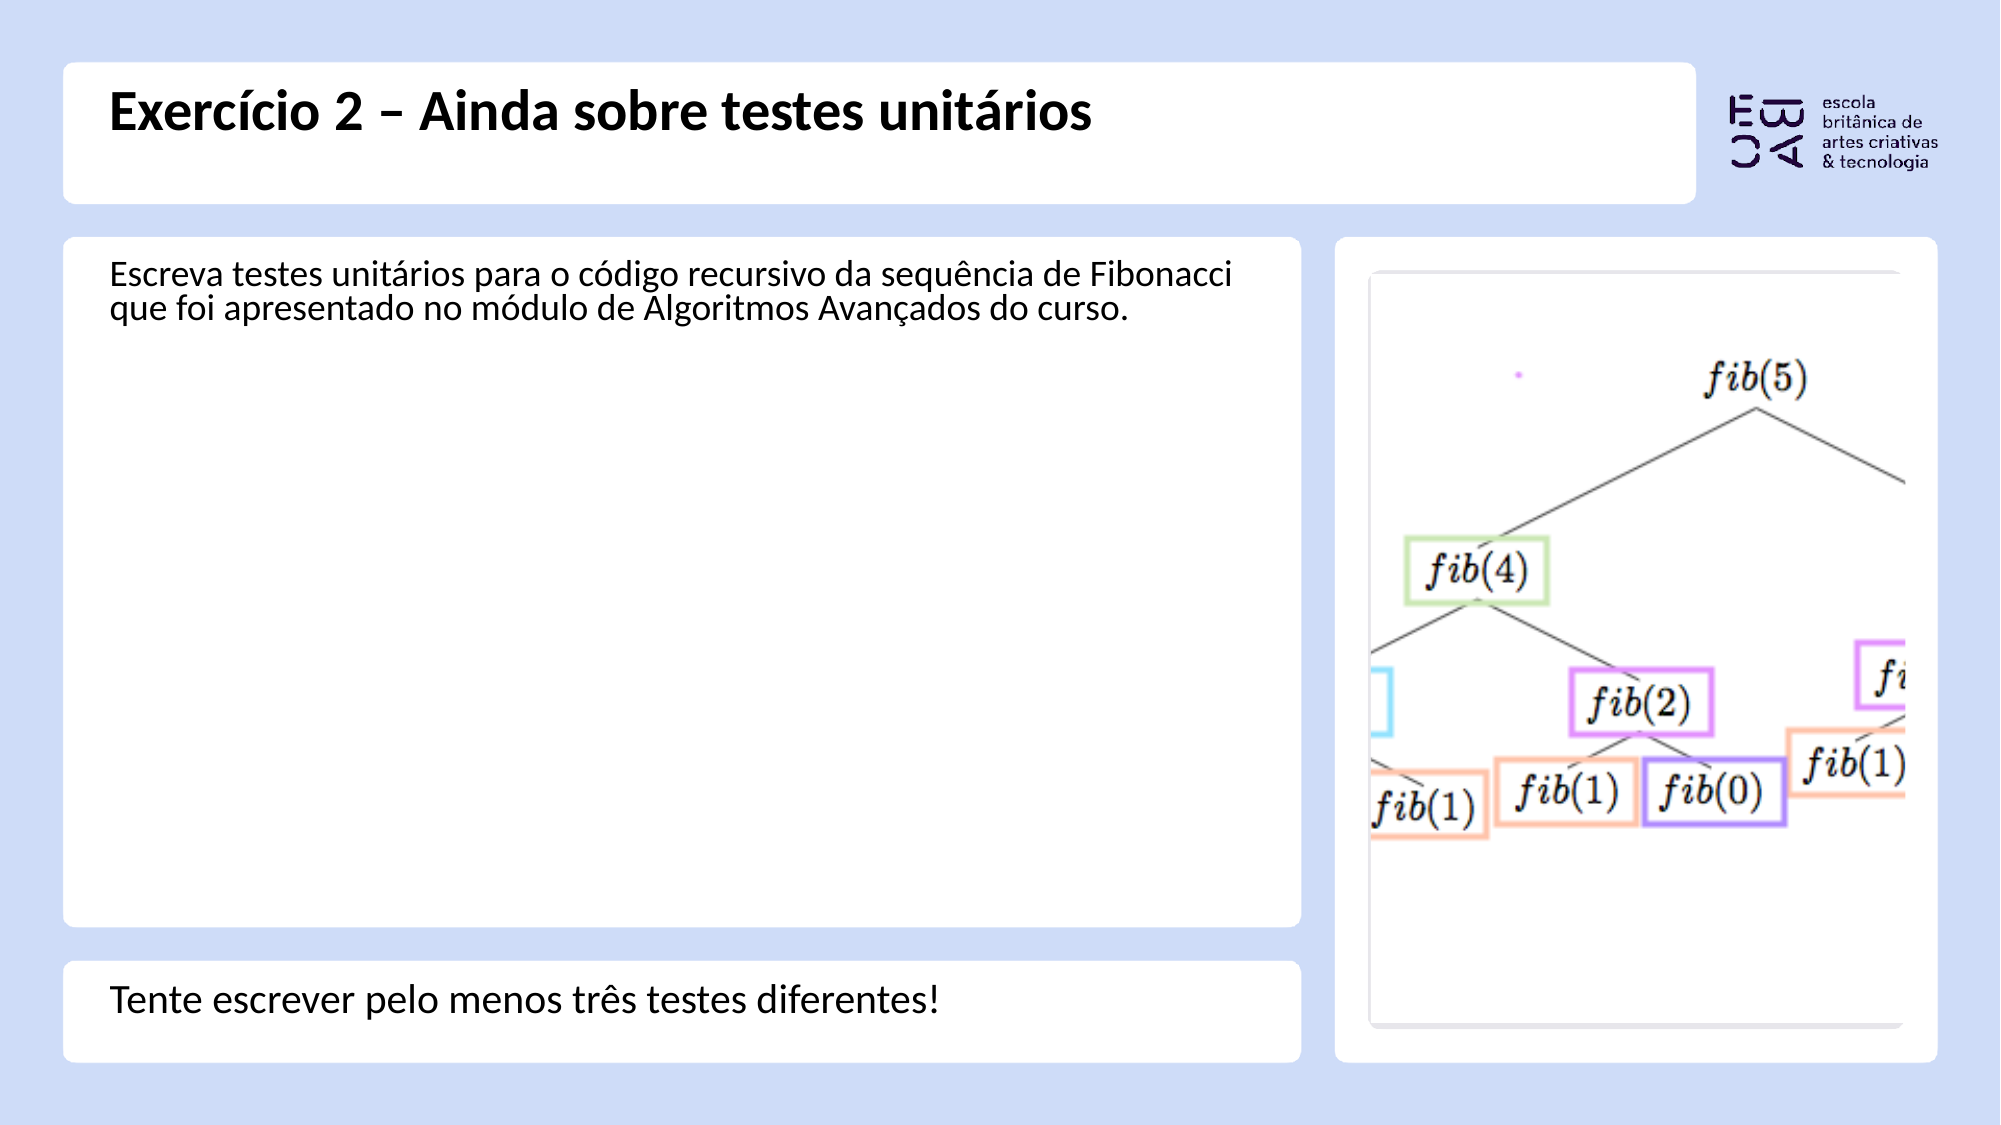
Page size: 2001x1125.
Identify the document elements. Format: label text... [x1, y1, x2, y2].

list Exercício 2 – Ainda sobre testes unitários [94, 80, 1671, 178]
list Tente escrever pelo menos três testes diferentes! [94, 976, 1263, 1045]
list Escreva testes unitários para o código recursivo da sequência de Fibonacci que foi apresentado no módulo de Algoritmos Avançados do curso. [94, 251, 1263, 903]
picture [0, 0, 2000, 1125]
